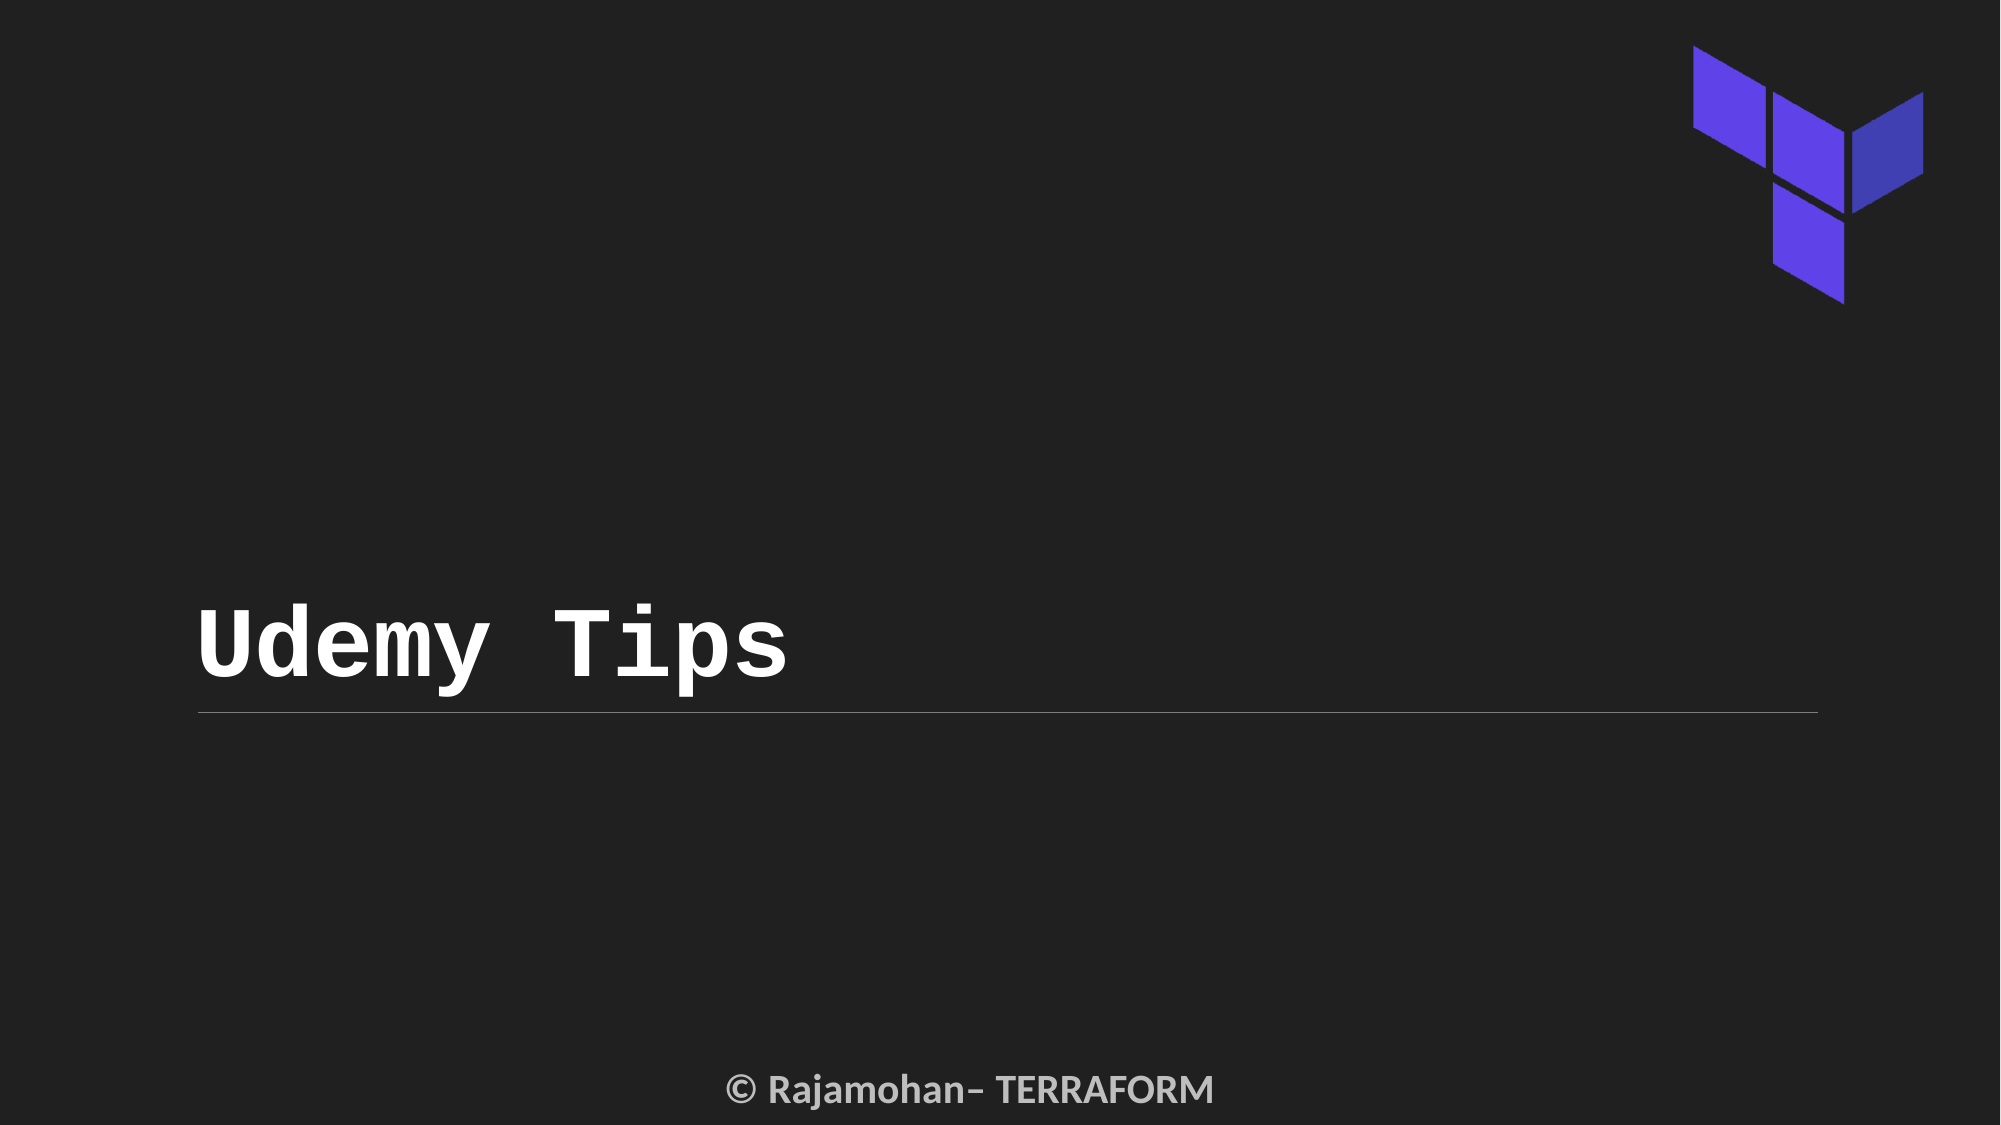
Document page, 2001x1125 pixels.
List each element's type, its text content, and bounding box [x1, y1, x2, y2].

title Udemy Tips [192, 574, 793, 765]
picture [1653, 19, 1963, 330]
footer © Rajamohan– TERRAFORM [721, 1070, 1279, 1125]
